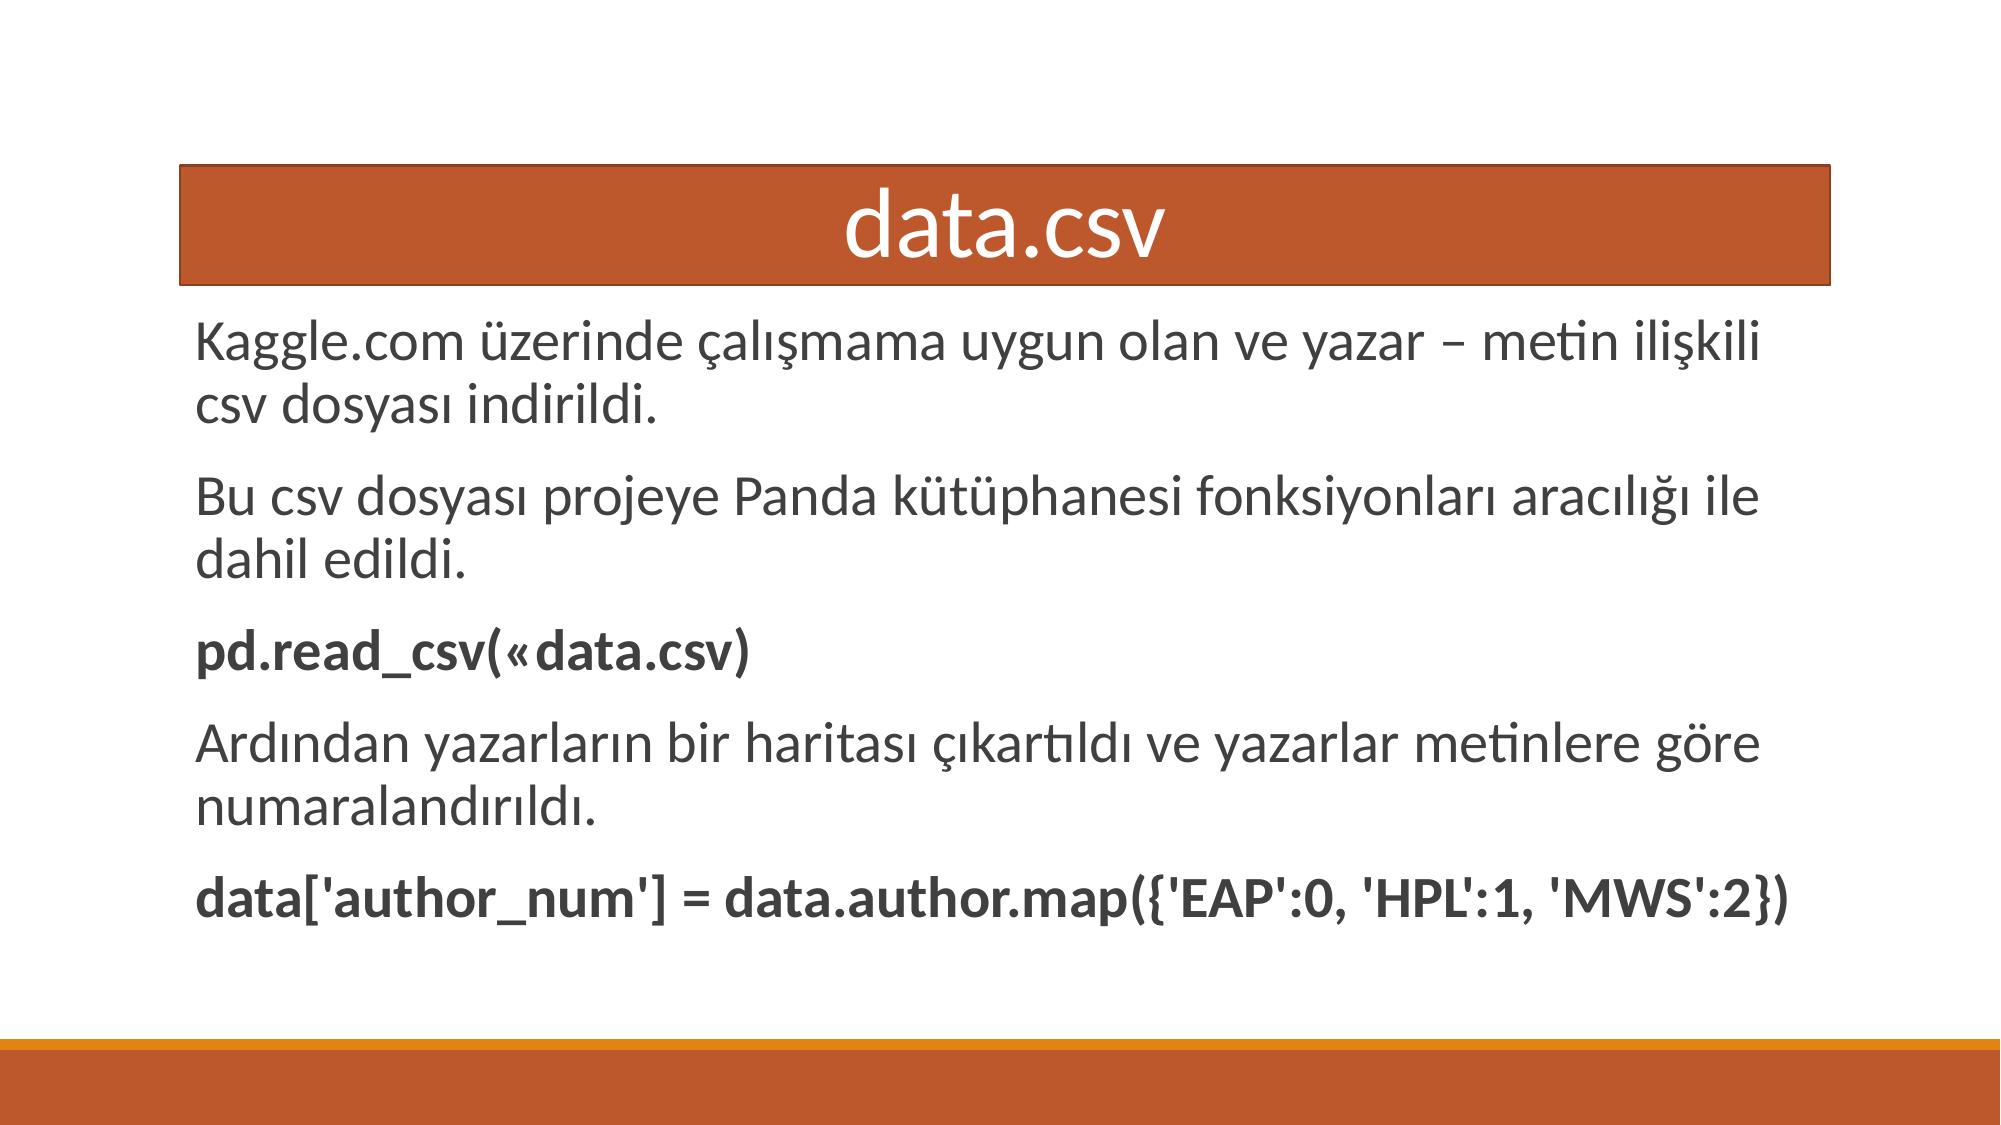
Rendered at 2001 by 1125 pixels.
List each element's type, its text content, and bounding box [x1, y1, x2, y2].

list Kaggle.com üzerinde çalışmama uygun olan ve yazar – metin ilişkili csv dosyası indirildi. Bu csv dosyası projeye Panda kütüphanesi fonksiyonları aracılığı ile dahil edildi. pd.read_csv(«data.csv) Ardından yazarların bir haritası çıkartıldı ve yazarlar metinlere göre numaralandırıldı. data['author_num'] = data.author.map({'EAP':0, 'HPL':1, 'MWS':2}) [180, 302, 1830, 963]
title data.csv [179, 164, 1831, 286]
